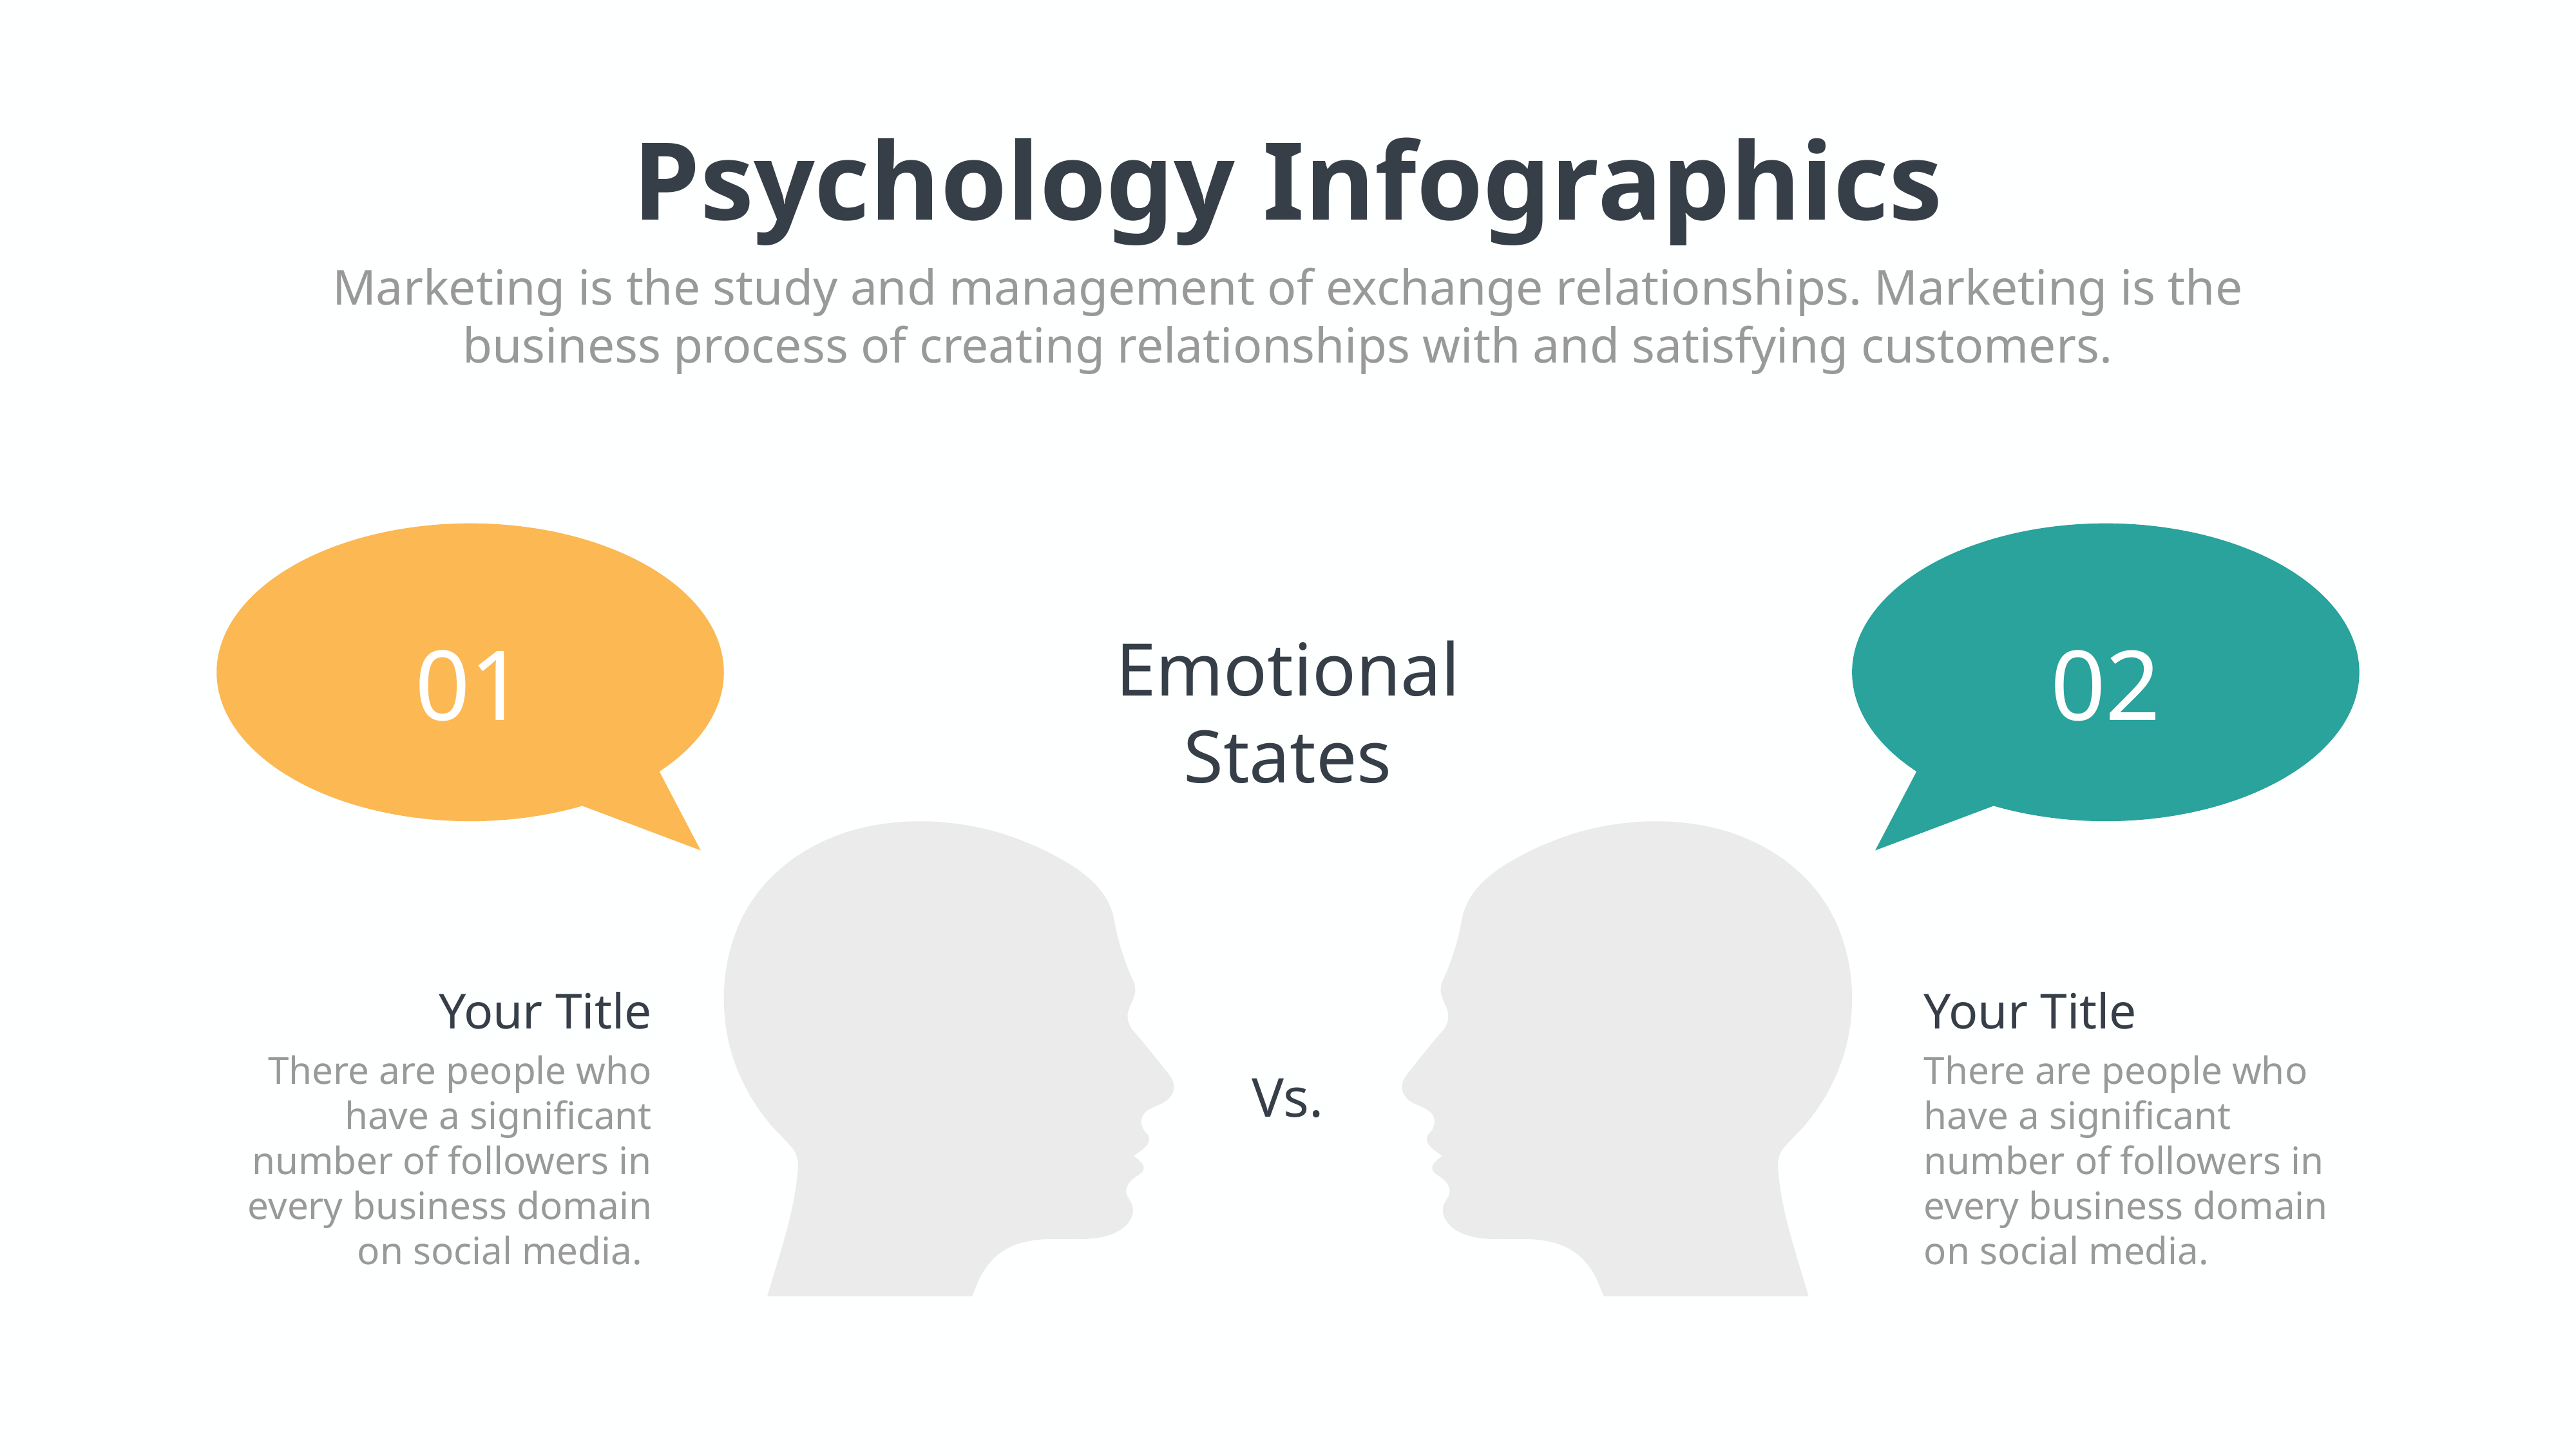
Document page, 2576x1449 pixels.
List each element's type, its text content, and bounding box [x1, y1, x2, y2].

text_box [187, 523, 2389, 1296]
text_box Psychology Infographics [623, 108, 1953, 247]
text_box Marketing is the study and management of exchange relationships. Marketing is the business process of creating relationships with and satisfying customers. [281, 251, 2295, 377]
